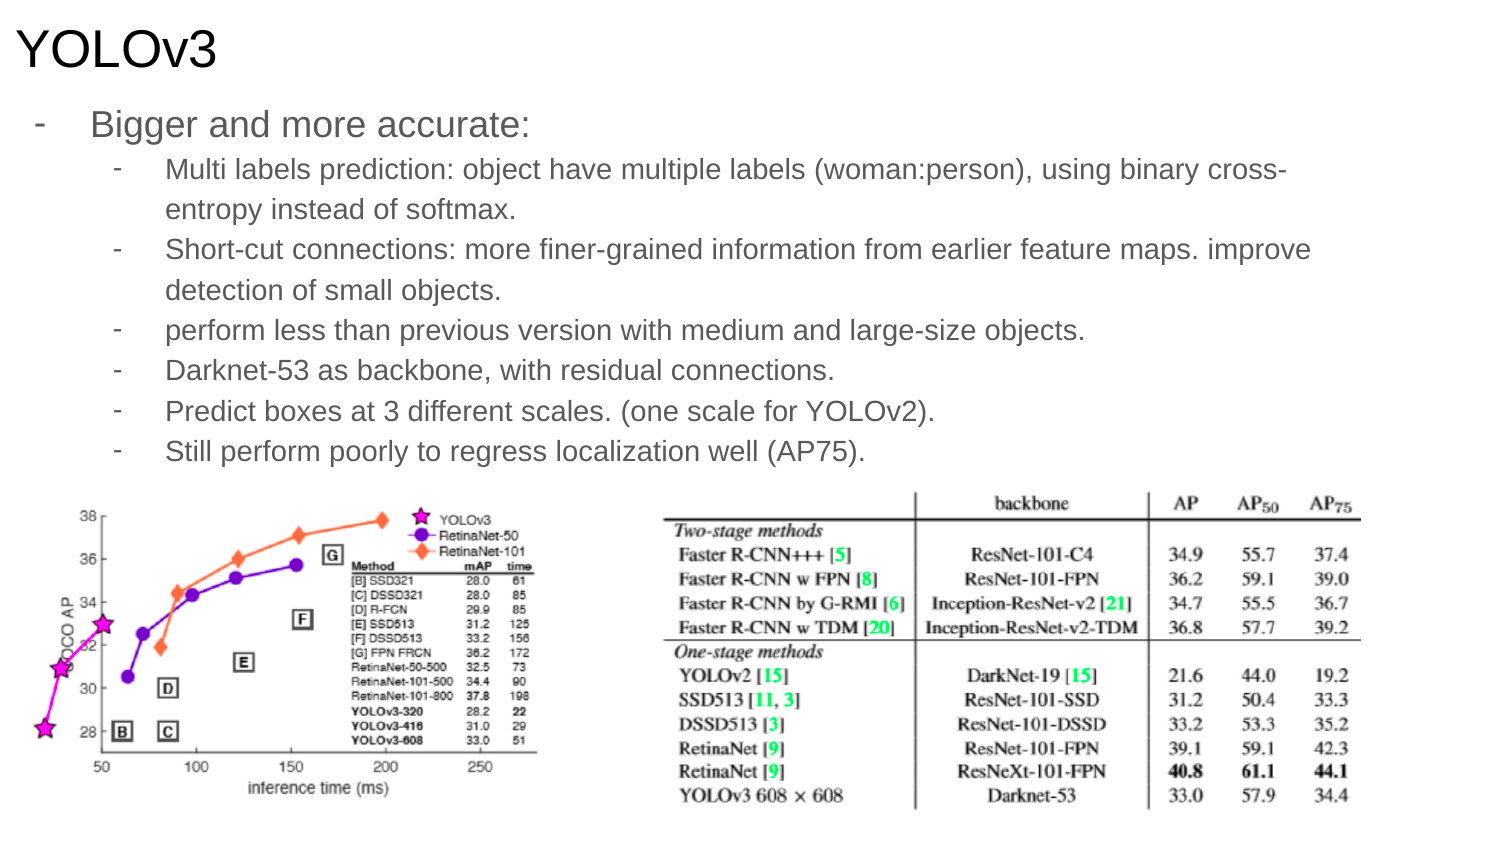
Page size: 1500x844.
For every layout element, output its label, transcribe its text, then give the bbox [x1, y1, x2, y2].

list Bigger and more accurate: Multi labels prediction: object have multiple labels (woman:person), using binary cross-entropy instead of softmax. Short-cut connections: more finer-grained information from earlier feature maps. improve detection of small objects. perform less than previous version with medium and large-size objects. Darknet-53 as backbone, with residual connections. Predict boxes at 3 different scales. (one scale for YOLOv2). Still perform poorly to regress localization well (AP75). [0, 94, 1398, 639]
picture [657, 484, 1361, 811]
title YOLOv3 [0, 0, 1398, 94]
picture [13, 484, 573, 811]
